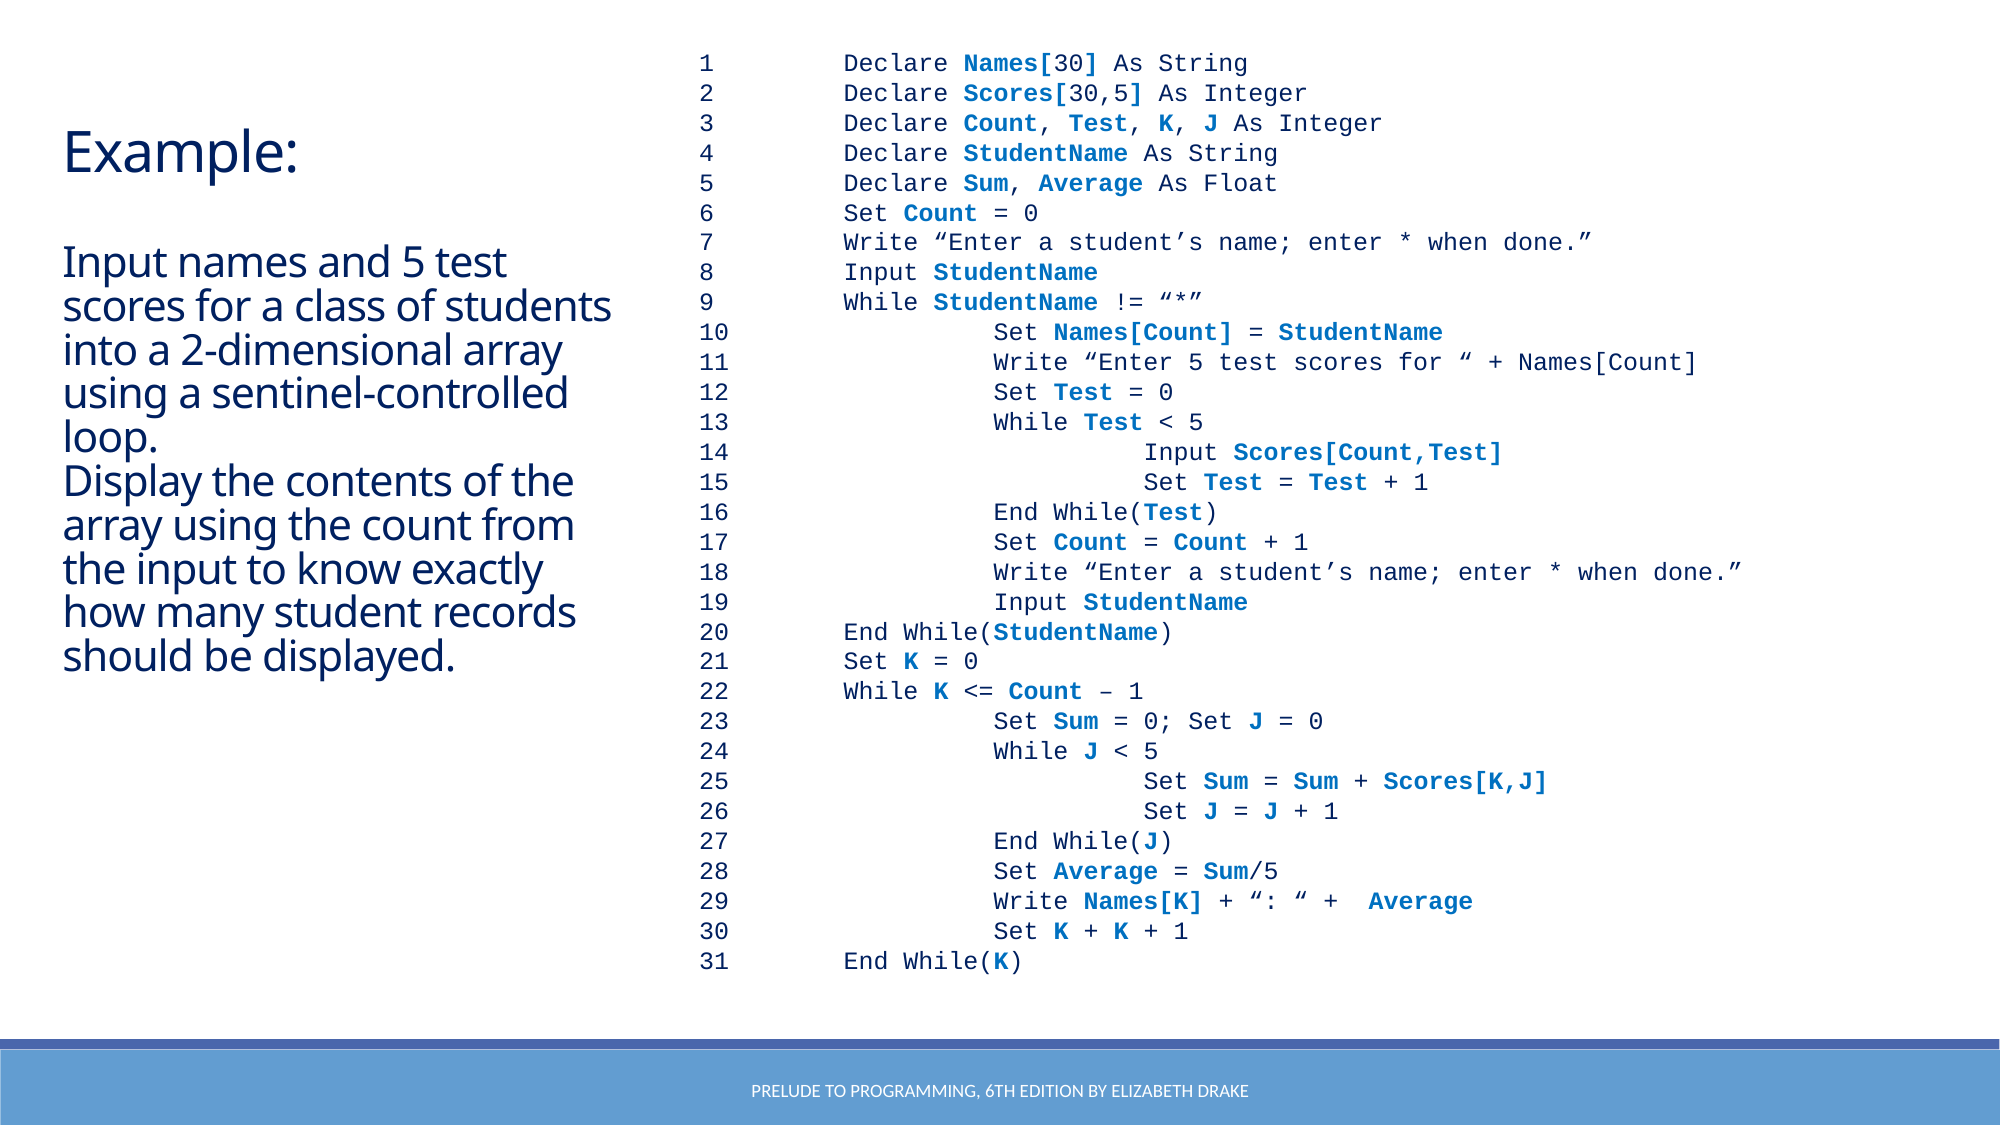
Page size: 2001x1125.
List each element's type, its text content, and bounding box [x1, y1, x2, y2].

list 1 Declare Names[30] As String 2 Declare Scores[30,5] As Integer 3 Declare Count, Test, K, J As Integer 4 Declare StudentName As String 5 Declare Sum, Average As Float 6 Set Count = 0 7 Write “Enter a student’s name; enter * when done.” 8 Input StudentName 9 While StudentName != “*” 10 Set Names[Count] = StudentName 11 Write “Enter 5 test scores for “ + Names[Count] 12 Set Test = 0 13 While Test < 5 14 Input Scores[Count,Test] 15 Set Test = Test + 1 16 End While(Test) 17 Set Count = Count + 1 18 Write “Enter a student’s name; enter * when done.” 19 Input StudentName 20 End While(StudentName) 21 Set K = 0 22 While K <= Count – 1 23 Set Sum = 0; Set J = 0 24 While J < 5 25 Set Sum = Sum + Scores[K,J] 26 Set J = J + 1 27 End While(J) 28 Set Average = Sum/5 29 Write Names[K] + “: “ + Average 30 Set K + K + 1 31 End While(K) [693, 38, 1859, 964]
title Example: Input names and 5 test scores for a class of students into a 2-dimensional array using a sentinel-controlled loop. Display the contents of the array using the count from the input to know exactly how many student records should be displayed. [47, 114, 636, 784]
footer Prelude to Programming, 6th edition by Elizabeth Drake [604, 1059, 1396, 1120]
